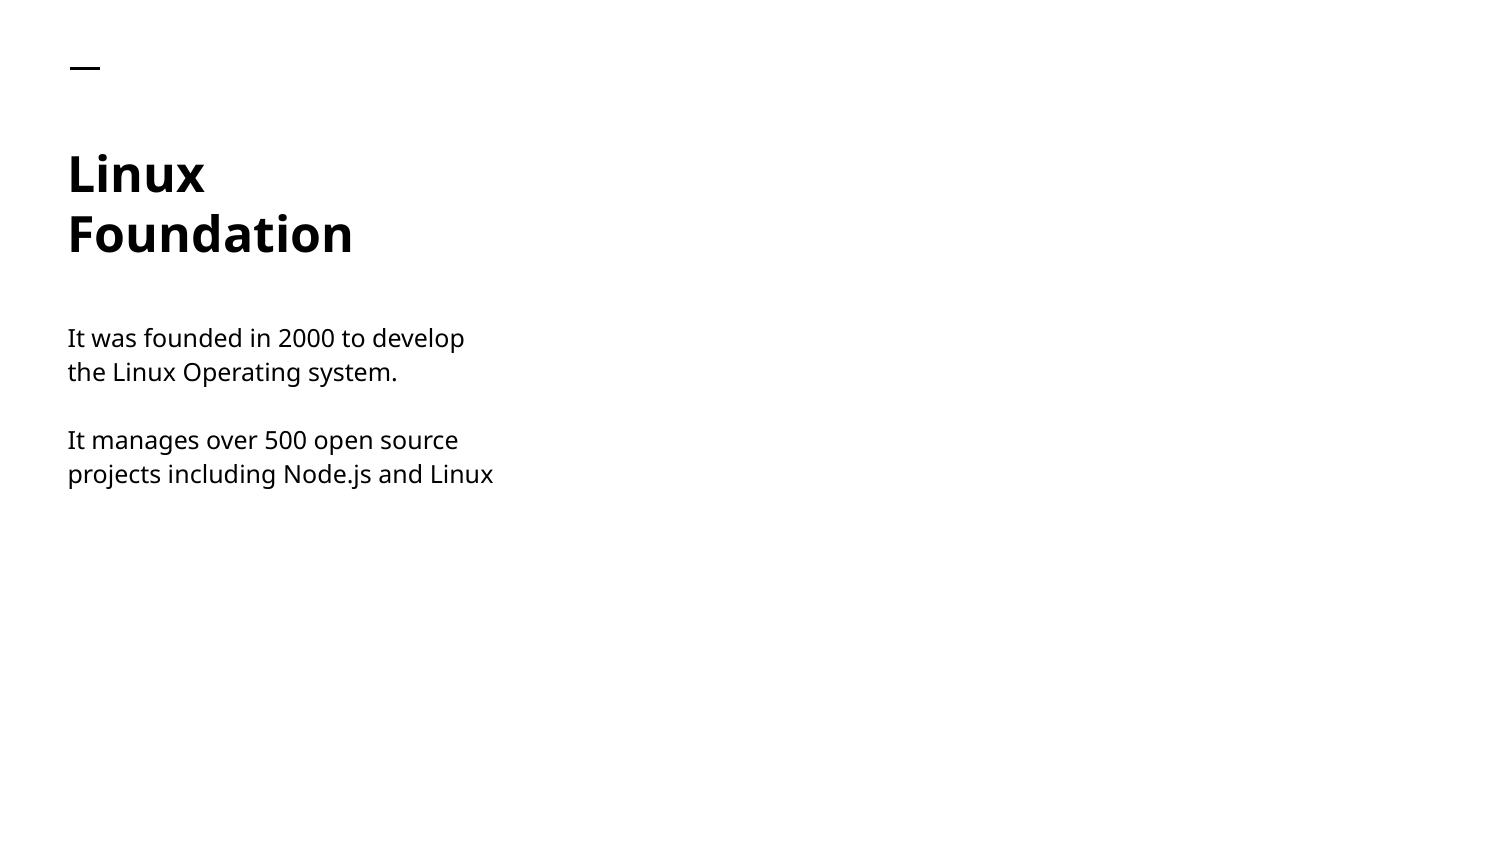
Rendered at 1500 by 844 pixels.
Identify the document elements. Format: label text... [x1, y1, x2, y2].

list It was founded in 2000 to develop the Linux Operating system. It manages over 500 open source projects including Node.js and Linux [52, 302, 514, 764]
title Linux Foundation [52, 153, 514, 278]
